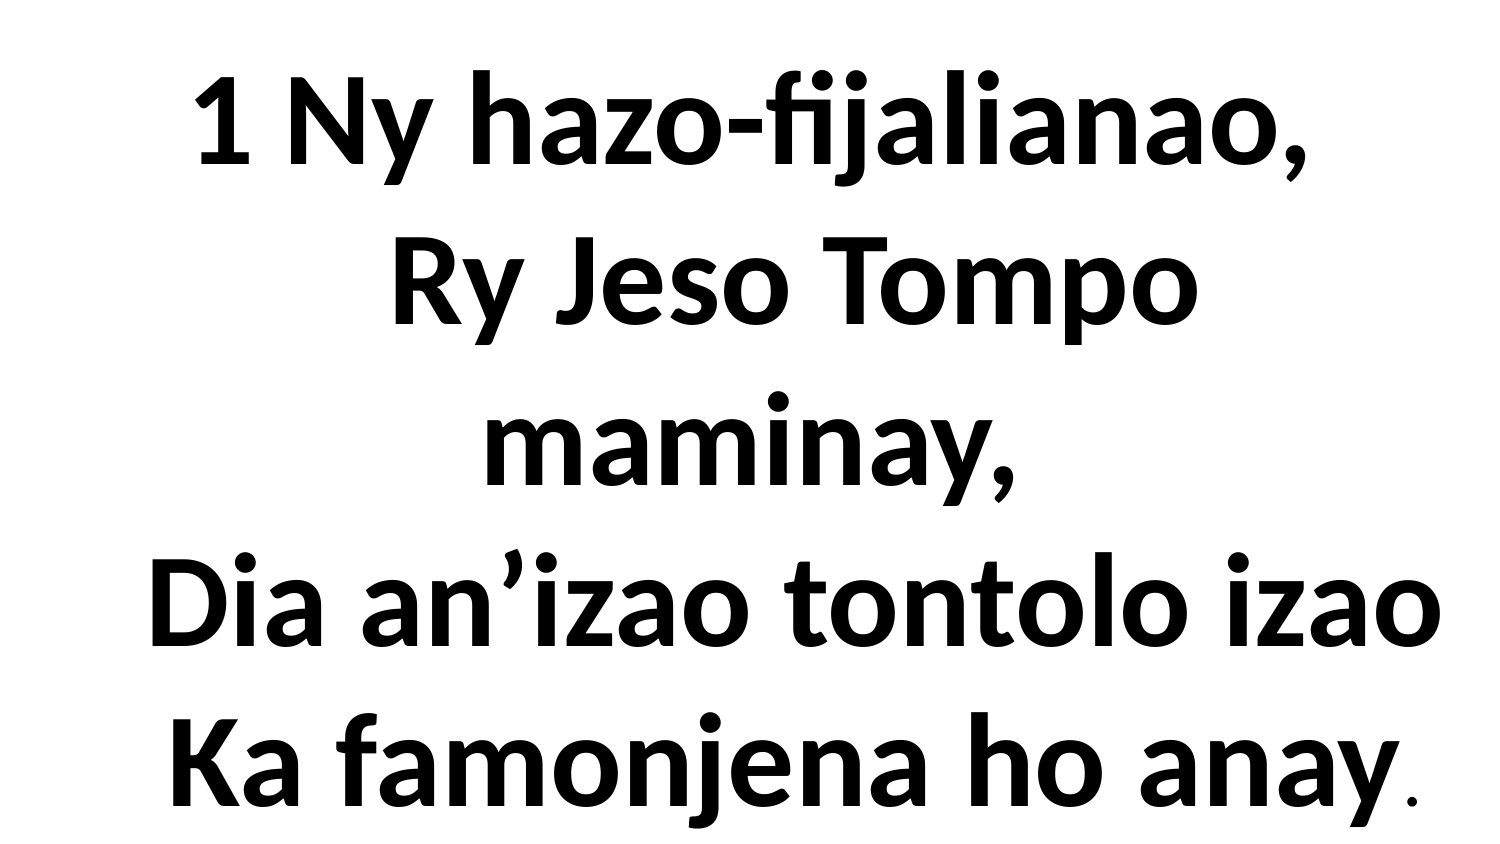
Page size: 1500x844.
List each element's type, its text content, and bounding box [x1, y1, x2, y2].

title 1 Ny hazo-fijalianao, Ry Jeso Tompo maminay, Dia an’izao tontolo izao Ka famonjena ho anay. [0, 20, 1500, 844]
